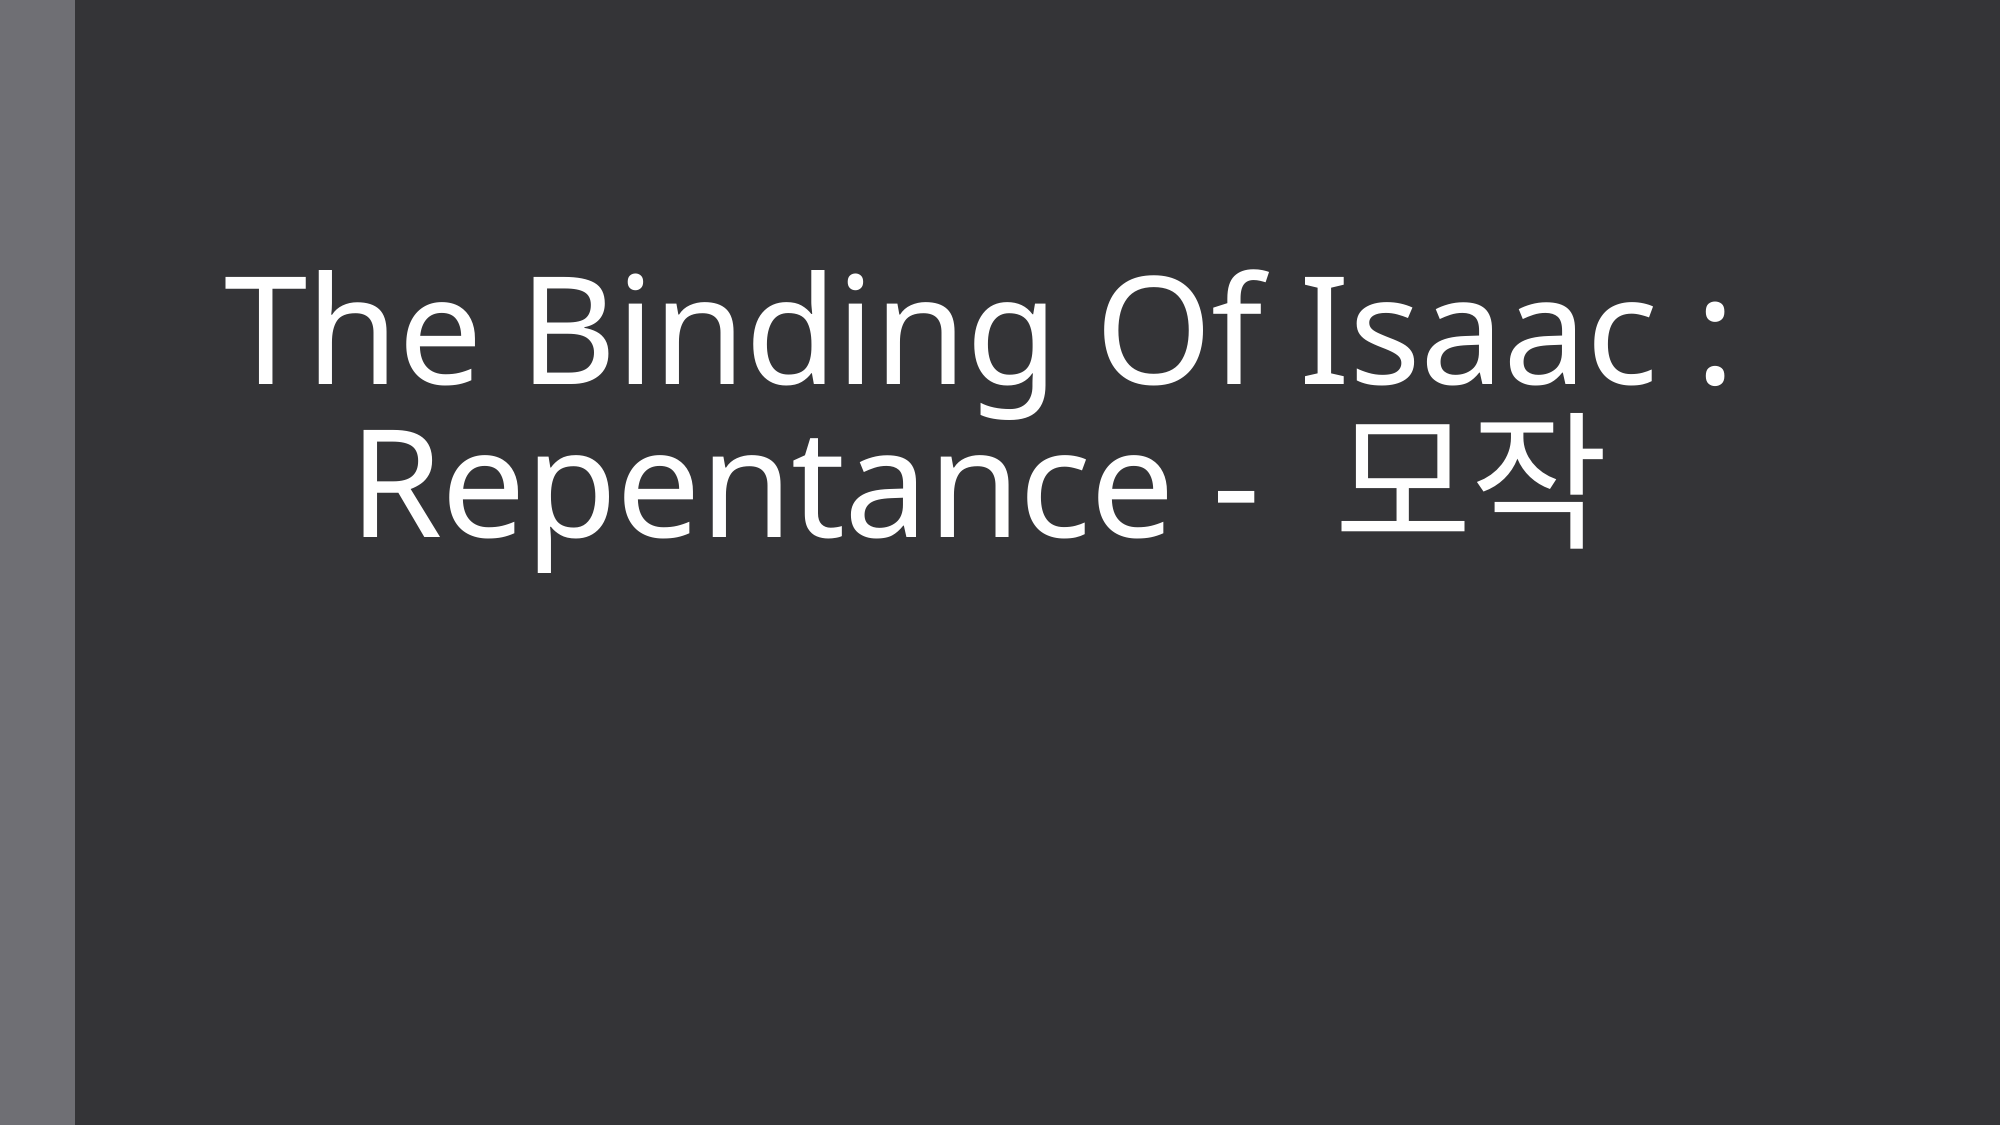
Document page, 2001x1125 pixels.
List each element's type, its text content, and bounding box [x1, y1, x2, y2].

title The Binding Of Isaac : Repentance - 모작 [206, 18, 1752, 576]
